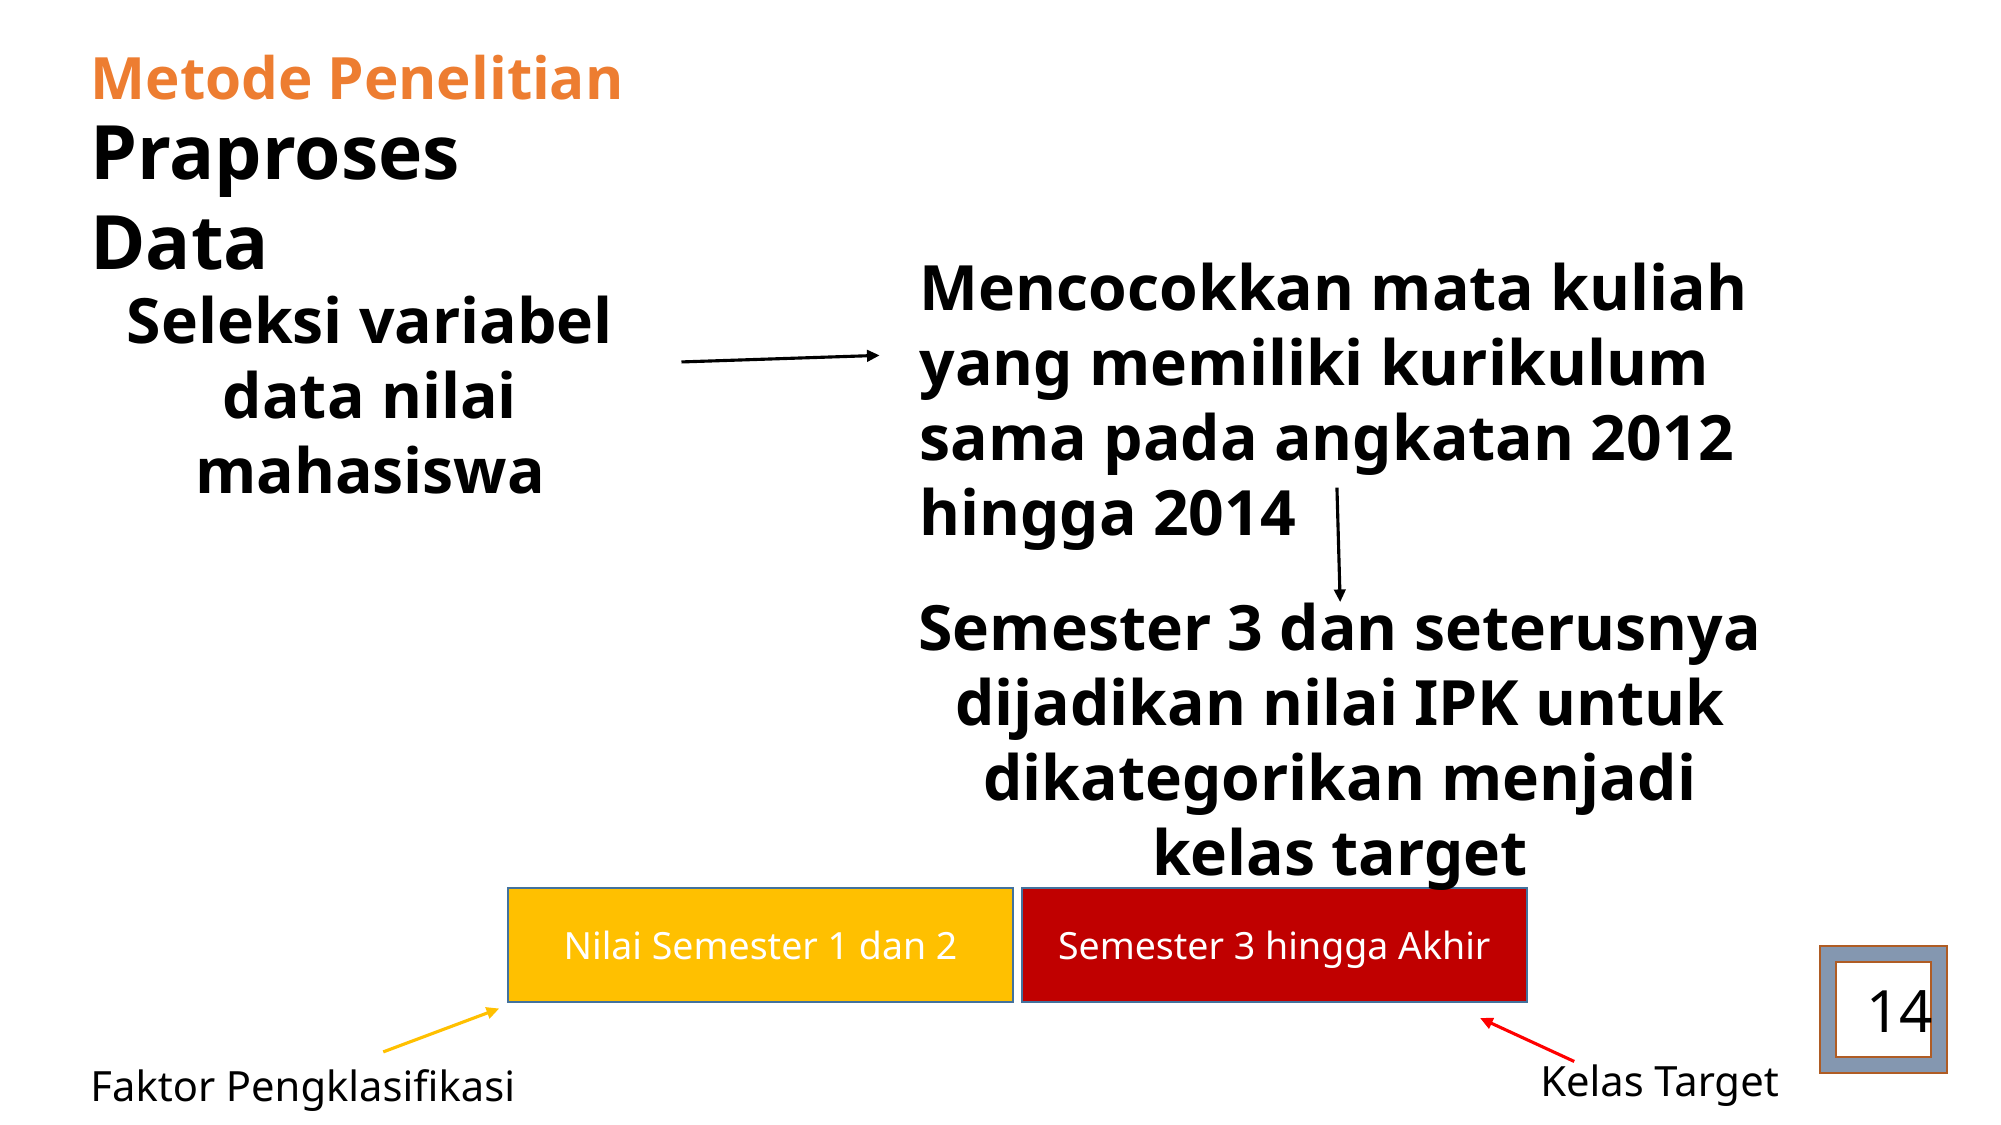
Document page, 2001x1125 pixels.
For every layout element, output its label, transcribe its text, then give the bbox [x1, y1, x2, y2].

text_box [1819, 945, 1948, 1074]
text_box Praproses Data [75, 97, 638, 210]
text_box Semester 3 hingga Akhir [1021, 896, 1528, 1003]
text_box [1336, 487, 1341, 602]
text_box Mencocokkan mata kuliah yang memiliki kurikulum sama pada angkatan 2012 hingga 2014 [904, 240, 1905, 556]
text_box 14 [1851, 966, 1948, 1052]
text_box Seleksi variabel data nilai mahasiswa [89, 273, 652, 386]
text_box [681, 355, 880, 362]
text_box Nilai Semester 1 dan 2 [507, 887, 1014, 1003]
text_box Faktor Pengklasifikasi [75, 1051, 550, 1125]
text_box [383, 1008, 499, 1052]
text_box Semester 3 dan seterusnya dijadikan nilai IPK untuk dikategorikan menjadi kelas target [891, 580, 1790, 896]
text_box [1480, 1018, 1575, 1062]
text_box Kelas Target [1525, 1047, 2000, 1125]
text_box Metode Penelitian [75, 33, 1008, 146]
